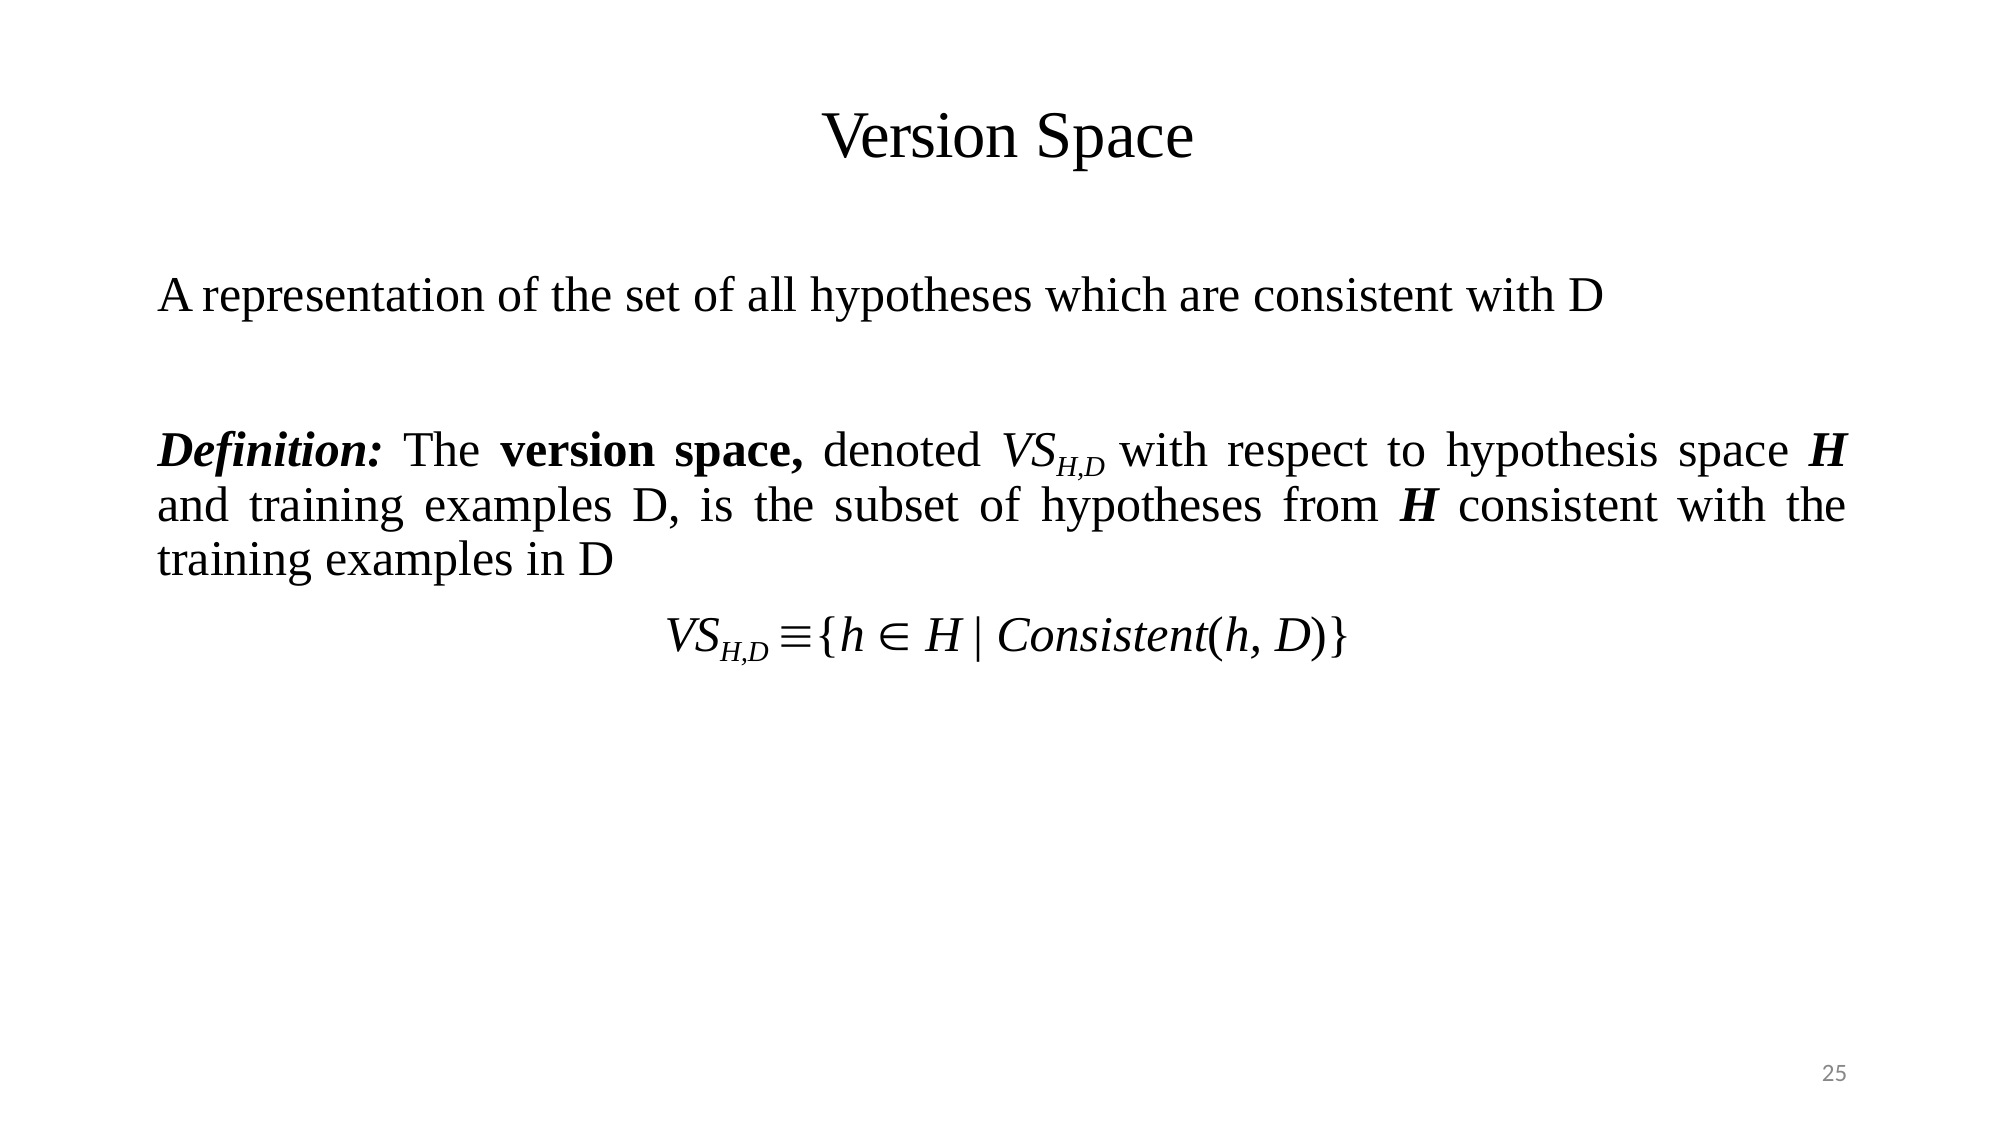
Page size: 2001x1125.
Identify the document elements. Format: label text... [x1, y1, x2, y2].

title Version Space [819, 88, 1204, 259]
text_box A representation of the set of all hypotheses which are consistent with D Definition: The version space, denoted VSH,D with respect to hypothesis space H and training examples D, is the subset of hypotheses from H consistent with the training examples in D VSH,D {h  H | Consistent(h, D)} [148, 259, 1874, 668]
slide_number 25 [1817, 1060, 1852, 1125]
